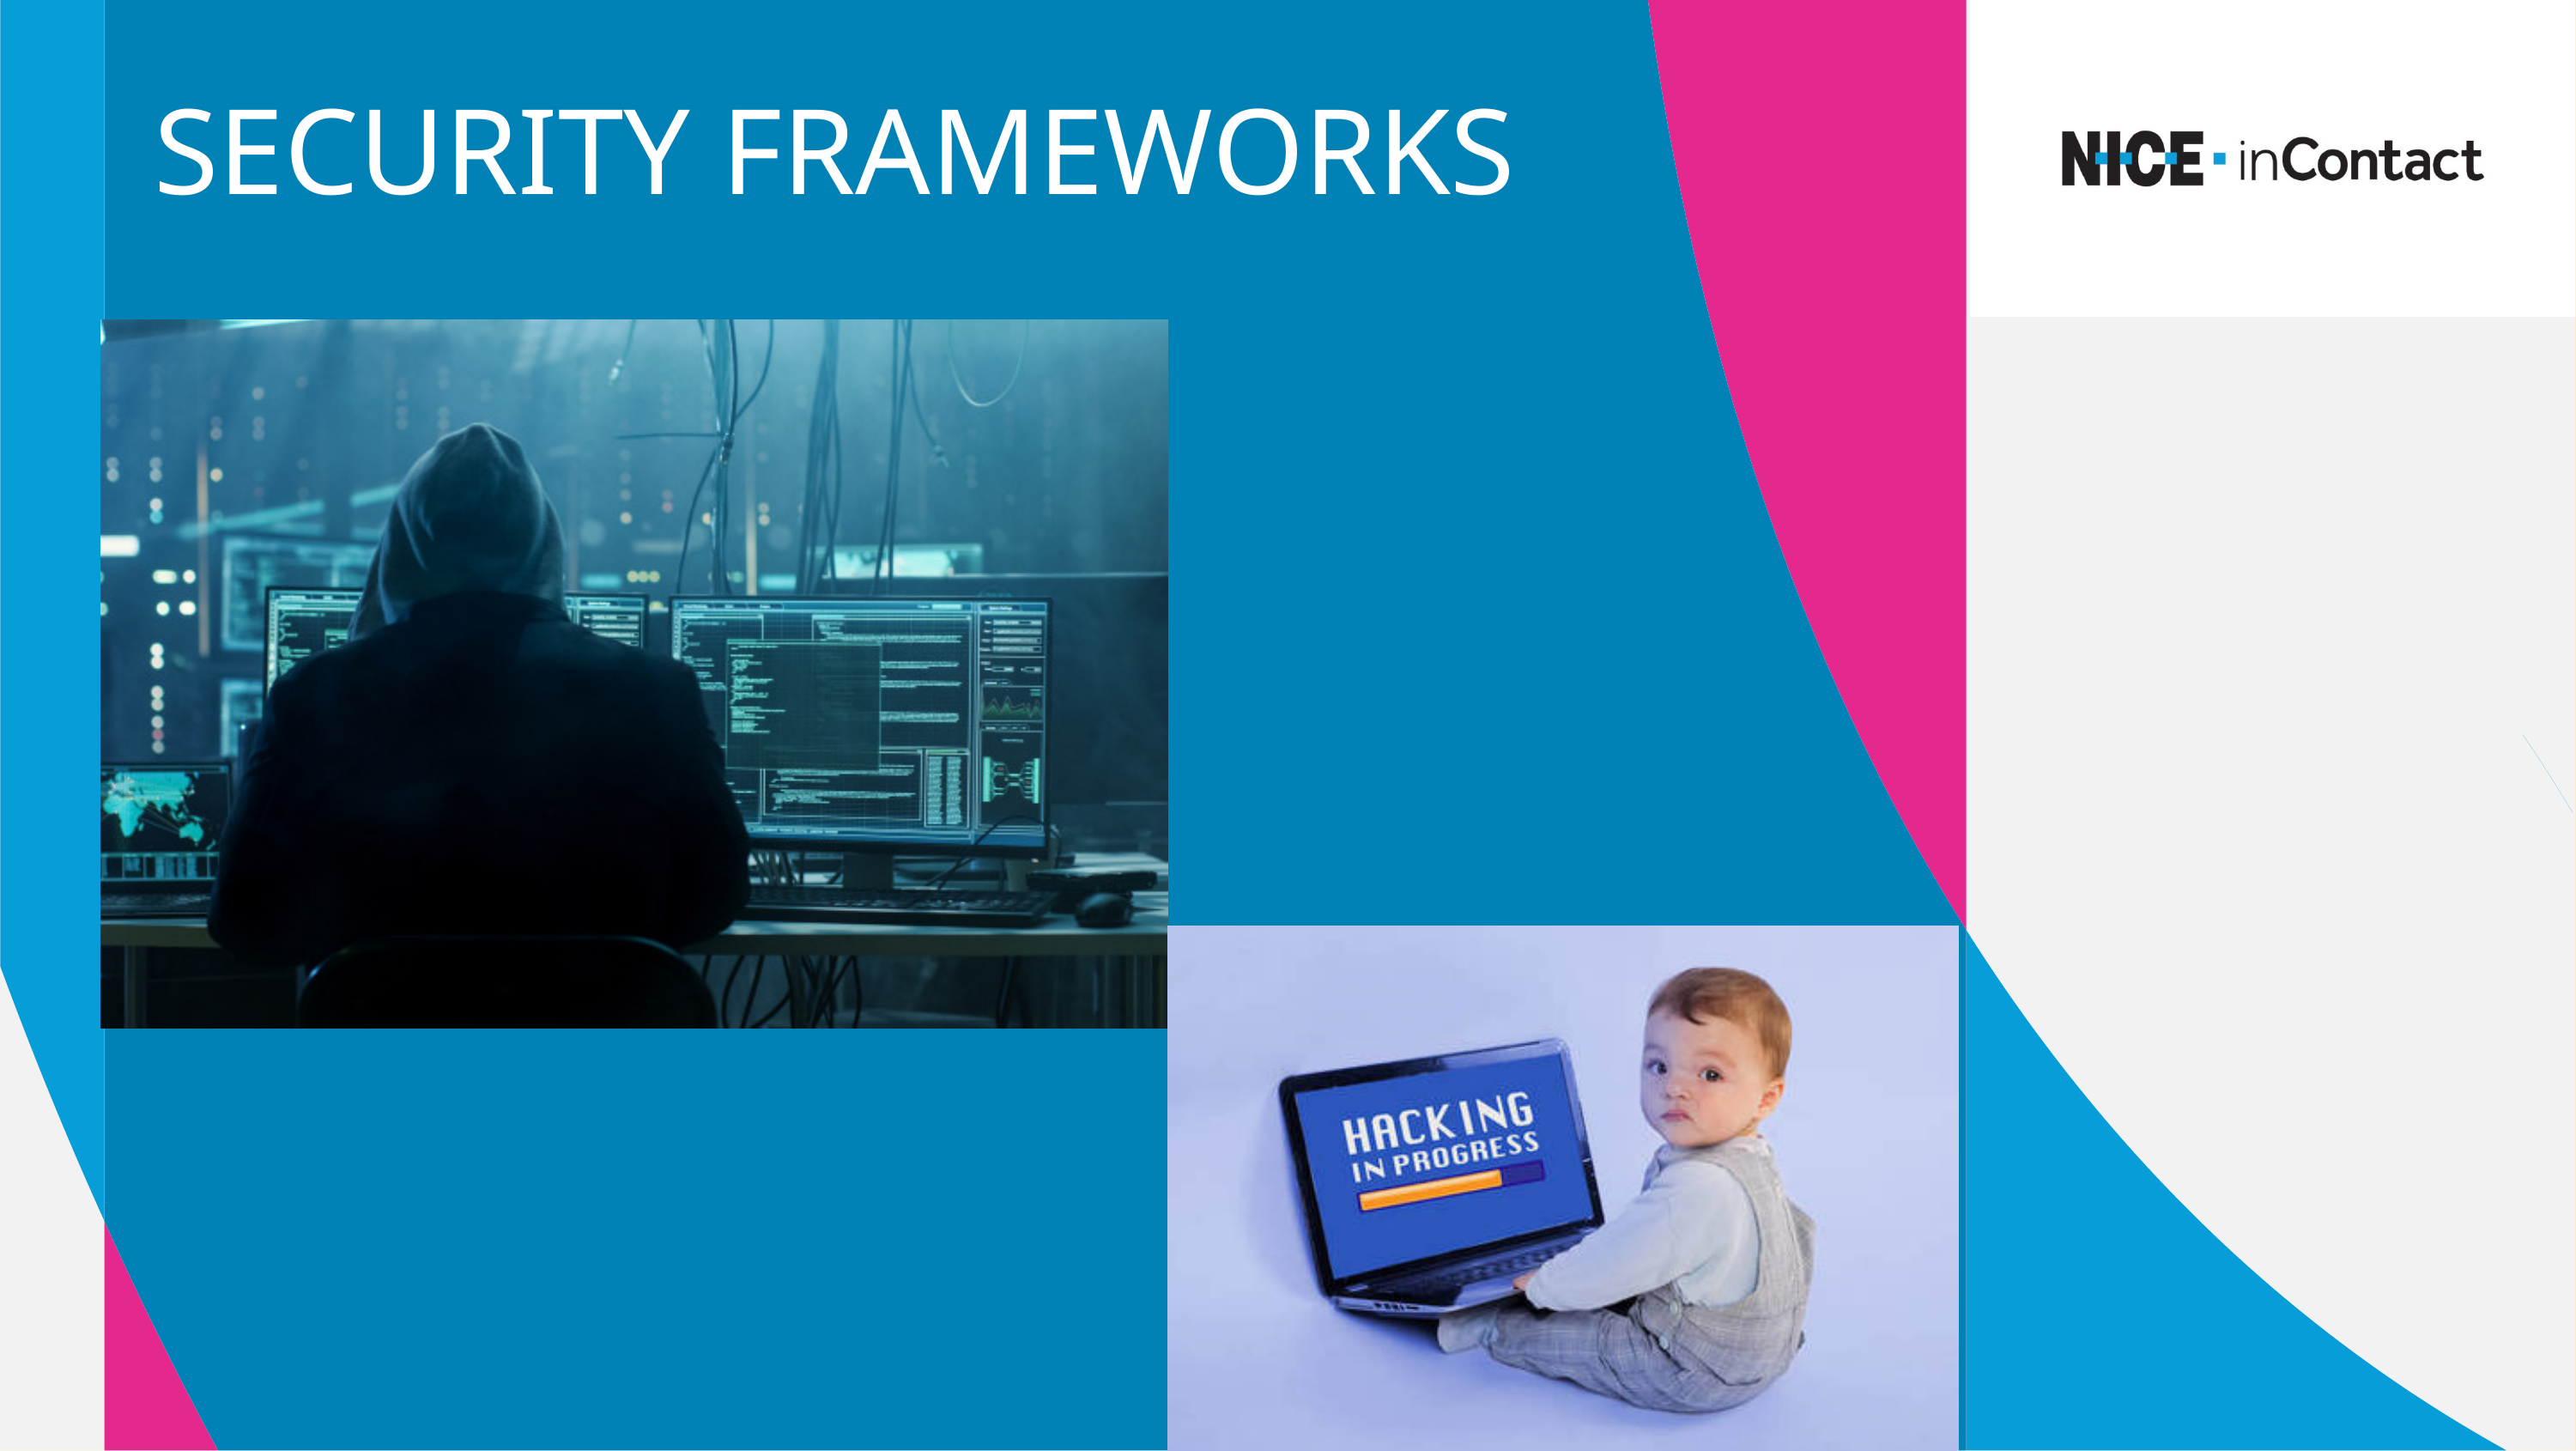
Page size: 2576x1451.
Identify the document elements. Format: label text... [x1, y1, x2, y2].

picture [1970, 0, 2576, 317]
picture [2522, 734, 2573, 813]
title Security Frameworks [154, 3, 1720, 321]
picture [101, 320, 1958, 1451]
